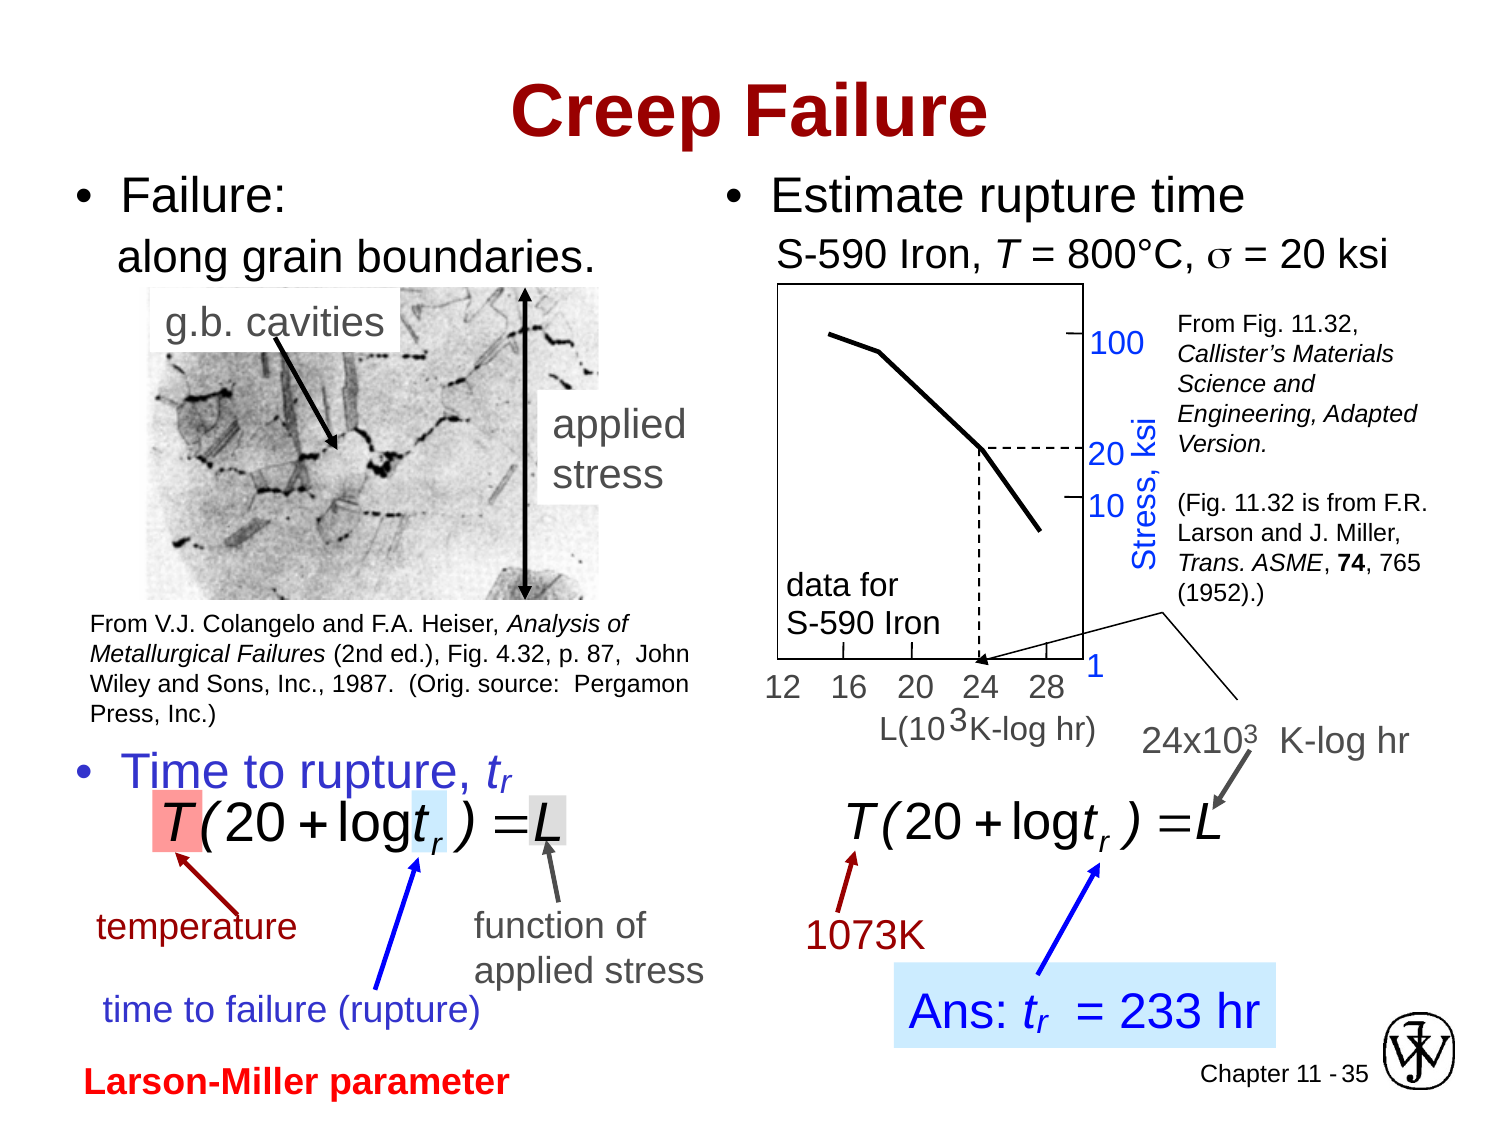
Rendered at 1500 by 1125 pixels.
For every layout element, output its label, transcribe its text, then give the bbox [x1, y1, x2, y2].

text_box Larson-Miller parameter [83, 1056, 511, 1102]
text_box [764, 283, 1463, 748]
picture [1383, 1012, 1455, 1090]
title Creep Failure [112, 62, 1388, 151]
text_box • Estimate rupture time S-590 Iron, T = 800°C, s = 20 ksi [725, 162, 1438, 278]
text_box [789, 756, 1427, 1038]
slide_number 35 [1258, 1050, 1453, 1110]
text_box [74, 162, 721, 1038]
